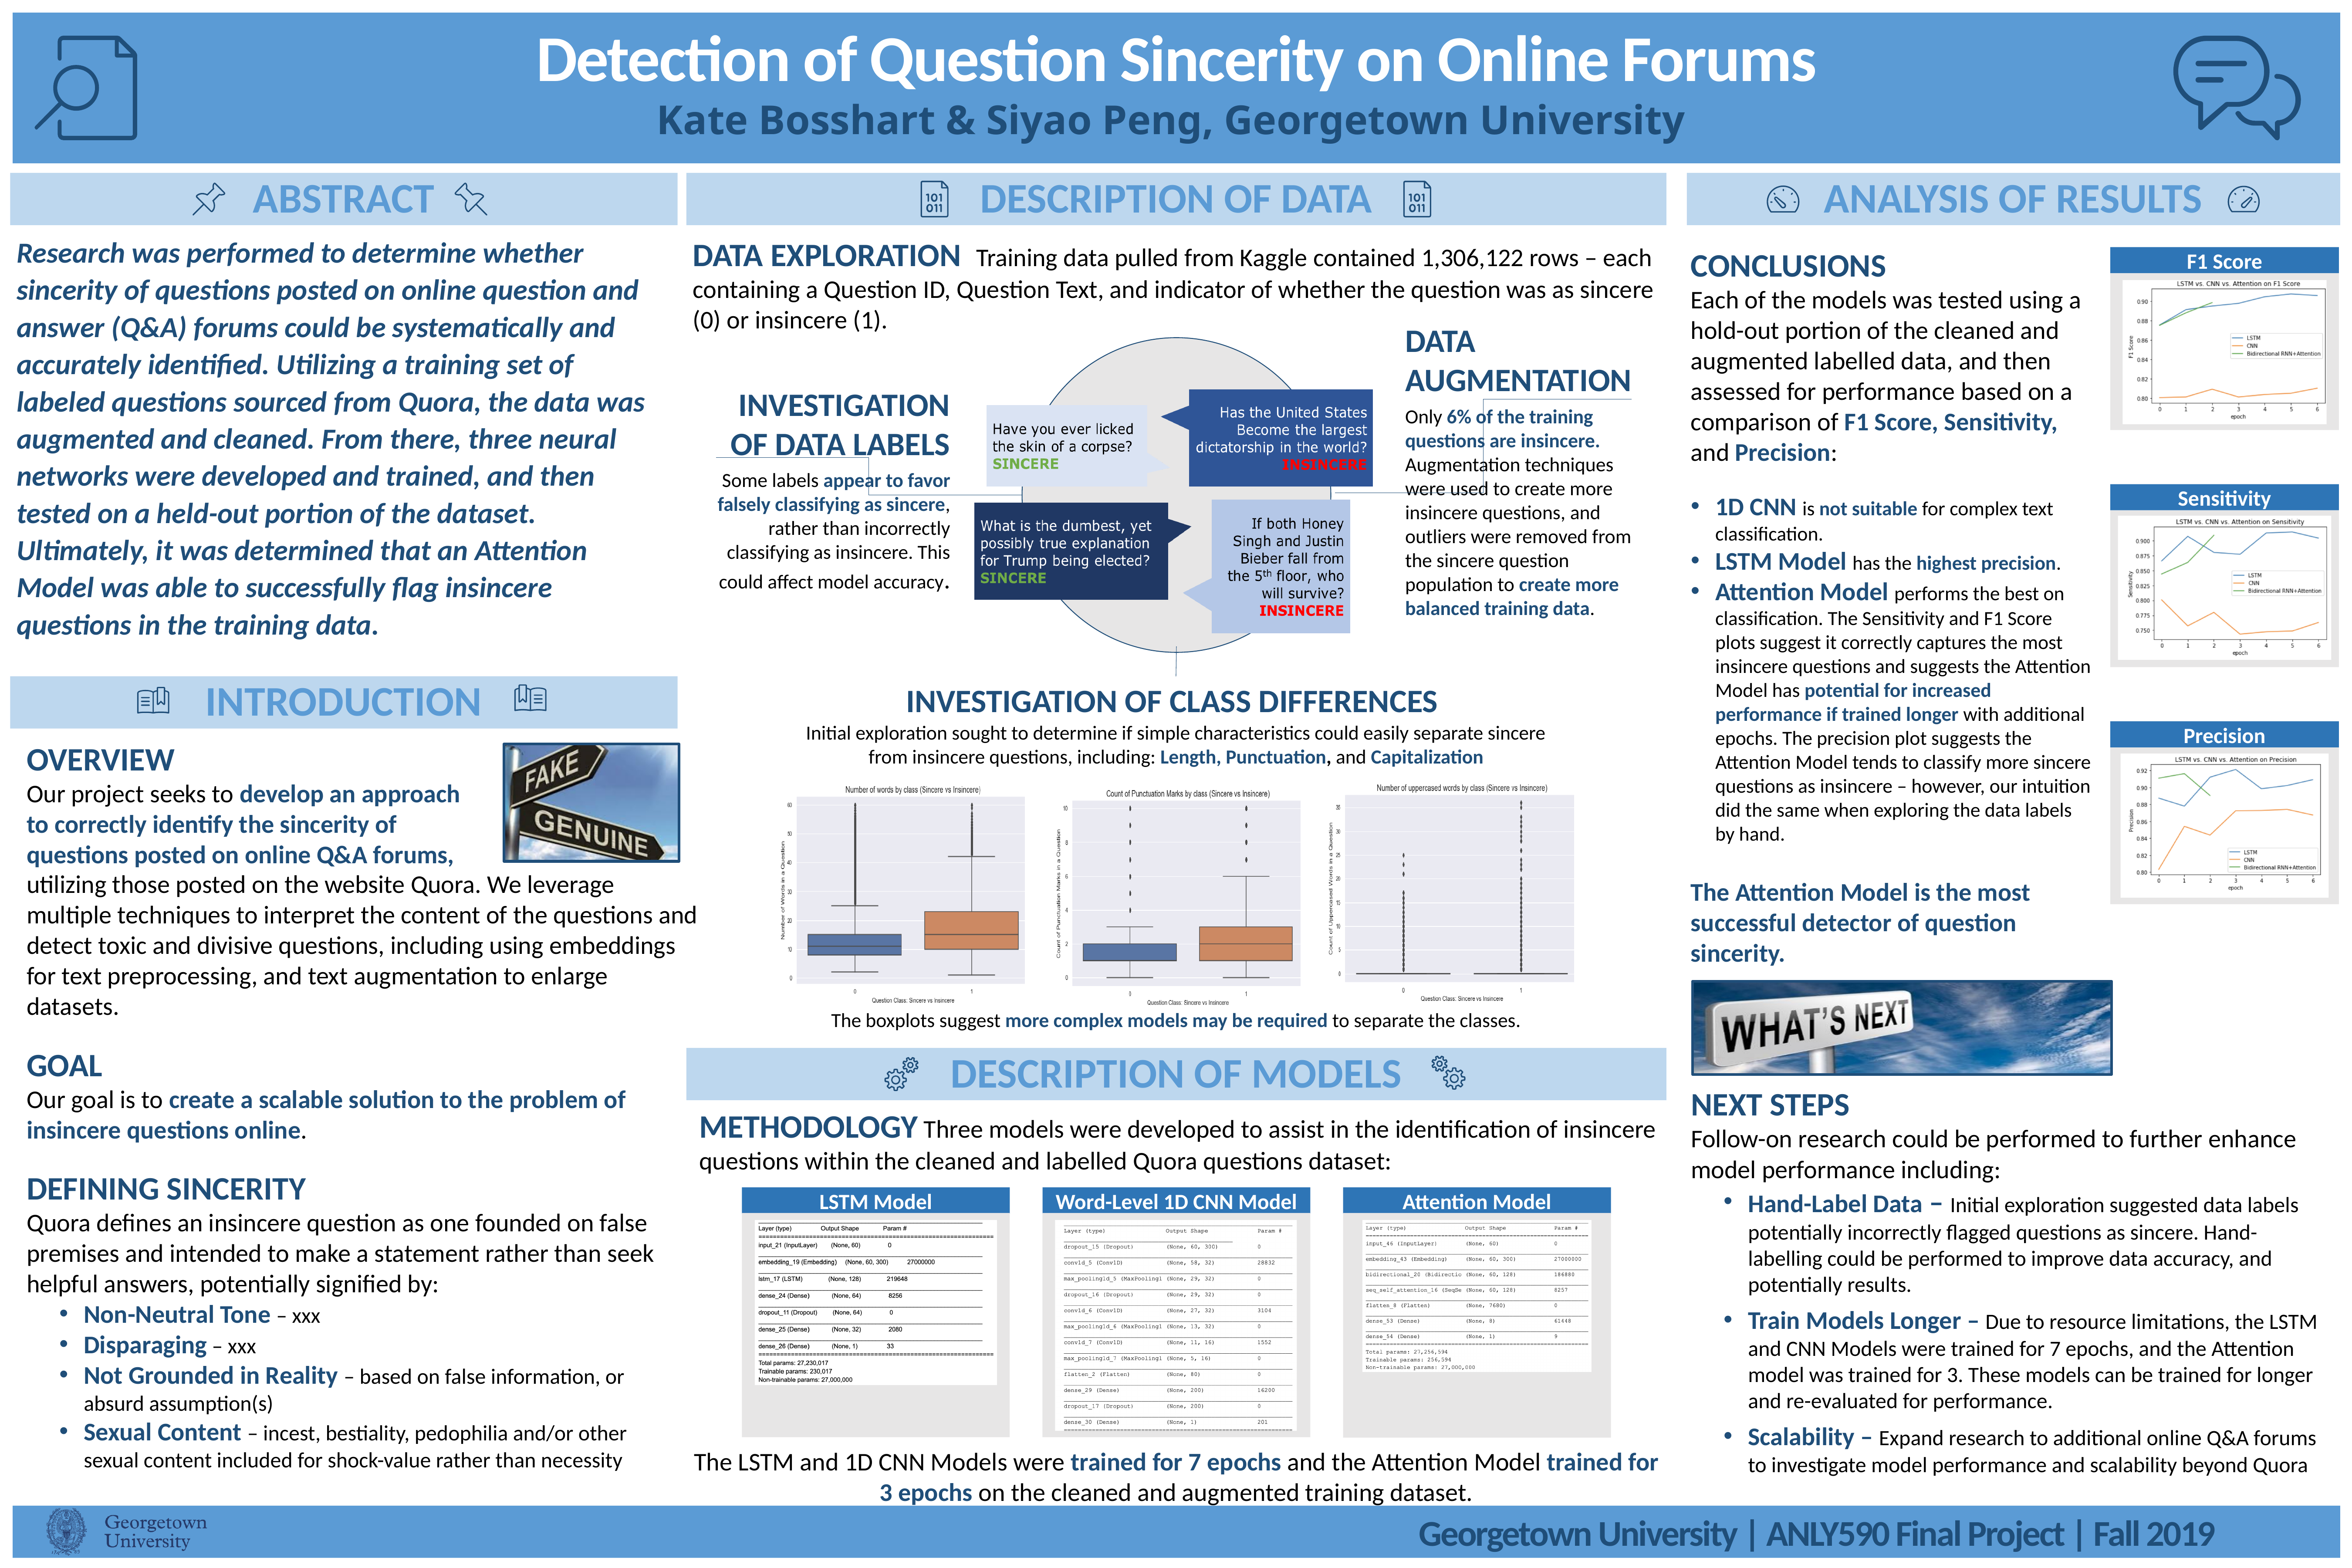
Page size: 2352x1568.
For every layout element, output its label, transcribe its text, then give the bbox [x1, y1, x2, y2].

picture [505, 745, 678, 860]
text_box NEXT STEPS Follow-on research could be performed to further enhance model performance including: Hand-Label Data – Initial exploration suggested data labels potentially incorrectly flagged questions as sincere. Hand-labelling could be performed to improve data accuracy, and potentially results. Train Models Longer – Due to resource limitations, the LSTM and CNN Models were trained for 7 epochs, and the Attention model was trained for 3. These models can be trained for longer and re-evaluated for performance. Scalability – Expand research to additional online Q&A forums to investigate model performance and scalability beyond Quora [1684, 1080, 2327, 1480]
text_box DATA AUGMENTATION Only 6% of the training questions are insincere. Augmentation techniques were used to create more insincere questions, and outliers were removed from the sincere question population to create more balanced training data. [1399, 316, 1656, 622]
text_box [34, 35, 137, 140]
picture [25, 1497, 229, 1566]
text_box The boxplots suggest more complex models may be required to separate the classes. [698, 1004, 1654, 1035]
text_box METHODOLOGY Three models were developed to assist in the identification of insincere questions within the cleaned and labelled Quora questions dataset: [693, 1102, 1669, 1200]
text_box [137, 687, 169, 714]
text_box DESCRIPTION OF DATA [686, 172, 1666, 225]
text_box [884, 1057, 919, 1092]
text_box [1403, 180, 1431, 218]
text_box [1767, 185, 1800, 213]
text_box [1102, 633, 1251, 653]
text_box DATA EXPLORATION Training data pulled from Kaggle contained 1,306,122 rows – each containing a Question ID, Question Text, and indicator of whether the question was as sincere (0) or insincere (1). [686, 230, 1666, 359]
text_box INTRODUCTION [10, 676, 678, 729]
text_box [193, 182, 226, 216]
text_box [2110, 247, 2339, 430]
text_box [2110, 721, 2339, 904]
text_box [920, 180, 949, 218]
text_box Investigation of Data Labels Some labels appear to favor falsely classifying as sincere, rather than incorrectly classifying as insincere. This could affect model accuracy. [688, 380, 957, 597]
text_box ANALYSIS OF RESULTS [1686, 172, 2340, 225]
text_box Investigation of CLASS DIFFERENCES [893, 676, 1459, 722]
text_box GOAL Our goal is to create a scalable solution to the problem of insincere questions online. [20, 1041, 663, 1147]
text_box Georgetown University | ANLY590 Final Project | Fall 2019 [229, 1505, 2340, 1558]
text_box DEFINING SINCERITY Quora defines an insincere question as one founded on false premises and intended to make a statement rather than seek helpful answers, potentially signified by: Non-Neutral Tone – xxx Disparaging – xxx Not Grounded in Reality – based on false information, or absurd assumption(s) Sexual Content – incest, bestiality, pedophilia and/or other sexual content included for shock-value rather than necessity [20, 1164, 663, 1475]
title Detection of Question Sincerity on Online Forums Kate Bosshart & Siyao Peng, Georgetown University [13, 12, 2340, 163]
text_box Initial exploration sought to determine if simple characteristics could easily separate sincere from insincere questions, including: Length, Punctuation, and Capitalization [794, 716, 1558, 771]
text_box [778, 782, 1574, 1011]
text_box CONCLUSIONS Each of the models was tested using a hold-out portion of the cleaned and augmented labelled data, and then assessed for performance based on a comparison of F1 Score, Sensitivity, and Precision: 1D CNN is not suitable for complex text classification. LSTM Model has the highest precision. Attention Model performs the best on classification. The Sensitivity and F1 Score plots suggest it correctly captures the most insincere questions and suggests the Attention Model has potential for increased performance if trained longer with additional epochs. The precision plot suggests the Attention Model tends to classify more sincere questions as insincere – however, our intuition did the same when exploring the data labels by hand. The Attention Model is the most successful detector of question sincerity. [1684, 240, 2101, 970]
picture [1694, 982, 2110, 1073]
text_box Georgetown University | ANLY590 Final Project | Fall 2019 [13, 1505, 25, 1558]
subtitle ABSTRACT [10, 172, 678, 225]
picture [972, 389, 1380, 633]
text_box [716, 457, 972, 495]
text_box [2173, 35, 2301, 140]
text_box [742, 1187, 1611, 1438]
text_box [514, 684, 547, 711]
text_box [1061, 337, 1292, 389]
text_box DESCRIPTION OF MODELS [686, 1048, 1666, 1100]
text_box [2110, 484, 2339, 667]
text_box [454, 182, 487, 216]
text_box Research was performed to determine whether sincerity of questions posted on online question and answer (Q&A) forums could be systematically and accurately identified. Utilizing a training set of labeled questions sourced from Quora, the data was augmented and cleaned. From there, three neural networks were developed and trained, and then tested on a held-out portion of the dataset. Ultimately, it was determined that an Attention Model was able to successfully flag insincere questions in the training data. [10, 228, 676, 644]
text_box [1431, 1055, 1466, 1090]
text_box The LSTM and 1D CNN Models were trained for 7 epochs and the Attention Model trained for 3 epochs on the cleaned and augmented training dataset. [686, 1442, 1666, 1510]
text_box OVERVIEW Our project seeks to develop an approach to correctly identify the sincerity of questions posted on online Q&A forums, [20, 734, 488, 864]
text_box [1380, 399, 1632, 493]
text_box utilizing those posted on the website Quora. We leverage multiple techniques to interpret the content of the questions and detect toxic and divisive questions, including using embeddings for text preprocessing, and text augmentation to enlarge datasets. [20, 864, 710, 1024]
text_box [2227, 186, 2260, 213]
